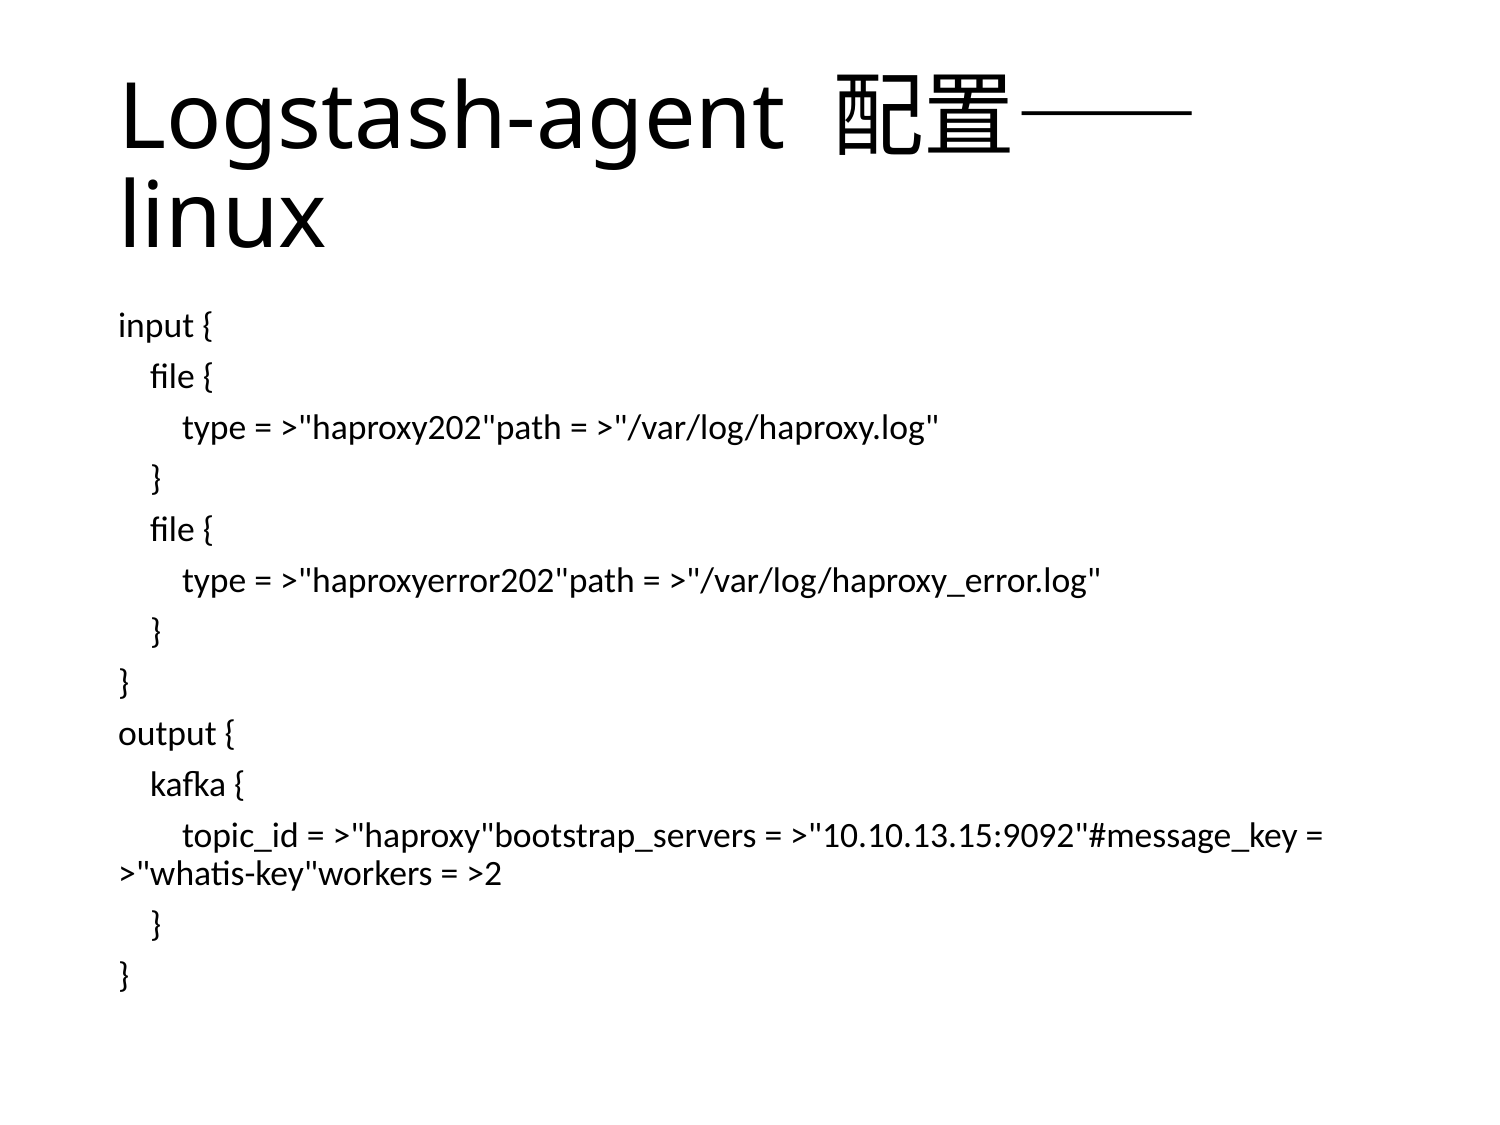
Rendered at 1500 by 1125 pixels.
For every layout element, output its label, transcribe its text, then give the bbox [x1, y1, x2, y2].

list input { file { type = >"haproxy202"path = >"/var/log/haproxy.log" } file { type = >"haproxyerror202"path = >"/var/log/haproxy_error.log" } } output { kafka { topic_id = >"haproxy"bootstrap_servers = >"10.10.13.15:9092"#message_key = >"whatis-key"workers = >2 } } [103, 299, 1397, 1014]
title Logstash-agent 配置——linux [103, 59, 1397, 278]
